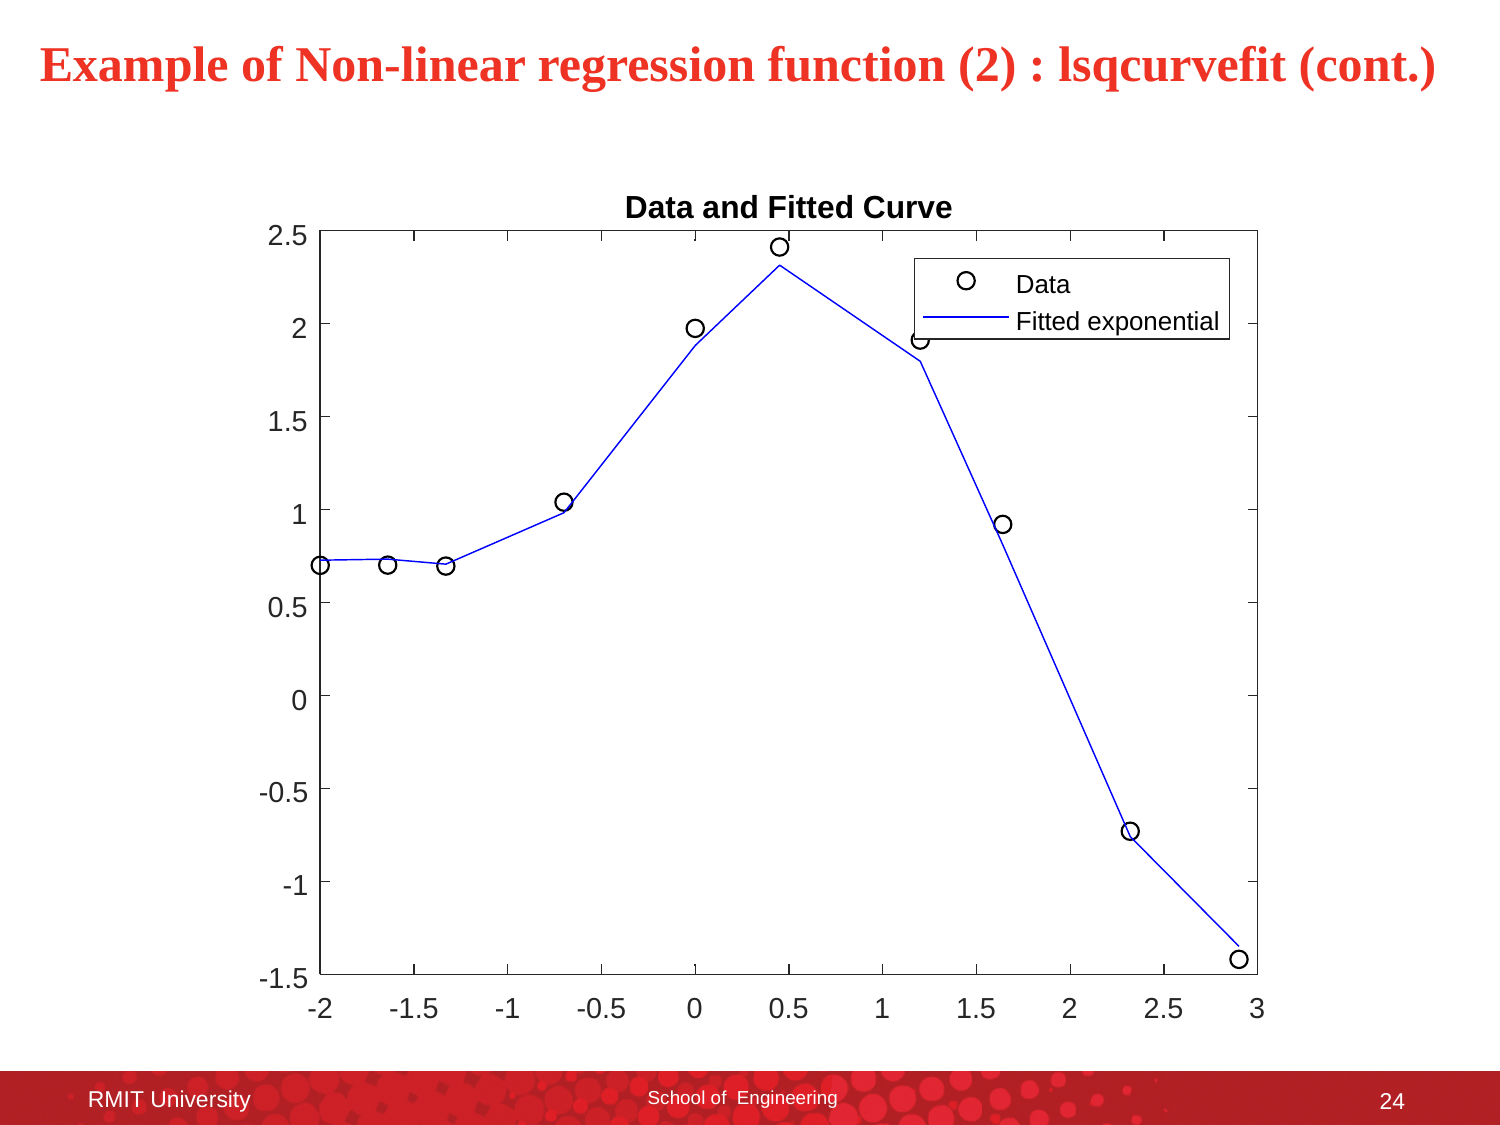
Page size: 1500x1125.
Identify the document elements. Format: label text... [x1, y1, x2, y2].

slide_number 24 [1070, 1079, 1421, 1115]
text_box Example of Non-linear regression function (2) : lsqcurvefit (cont.) [24, 24, 1488, 99]
picture [0, 1071, 1500, 1125]
slide_number RMIT University [72, 1077, 423, 1113]
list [162, 163, 1371, 1072]
footer School of Engineering [428, 1080, 1057, 1115]
